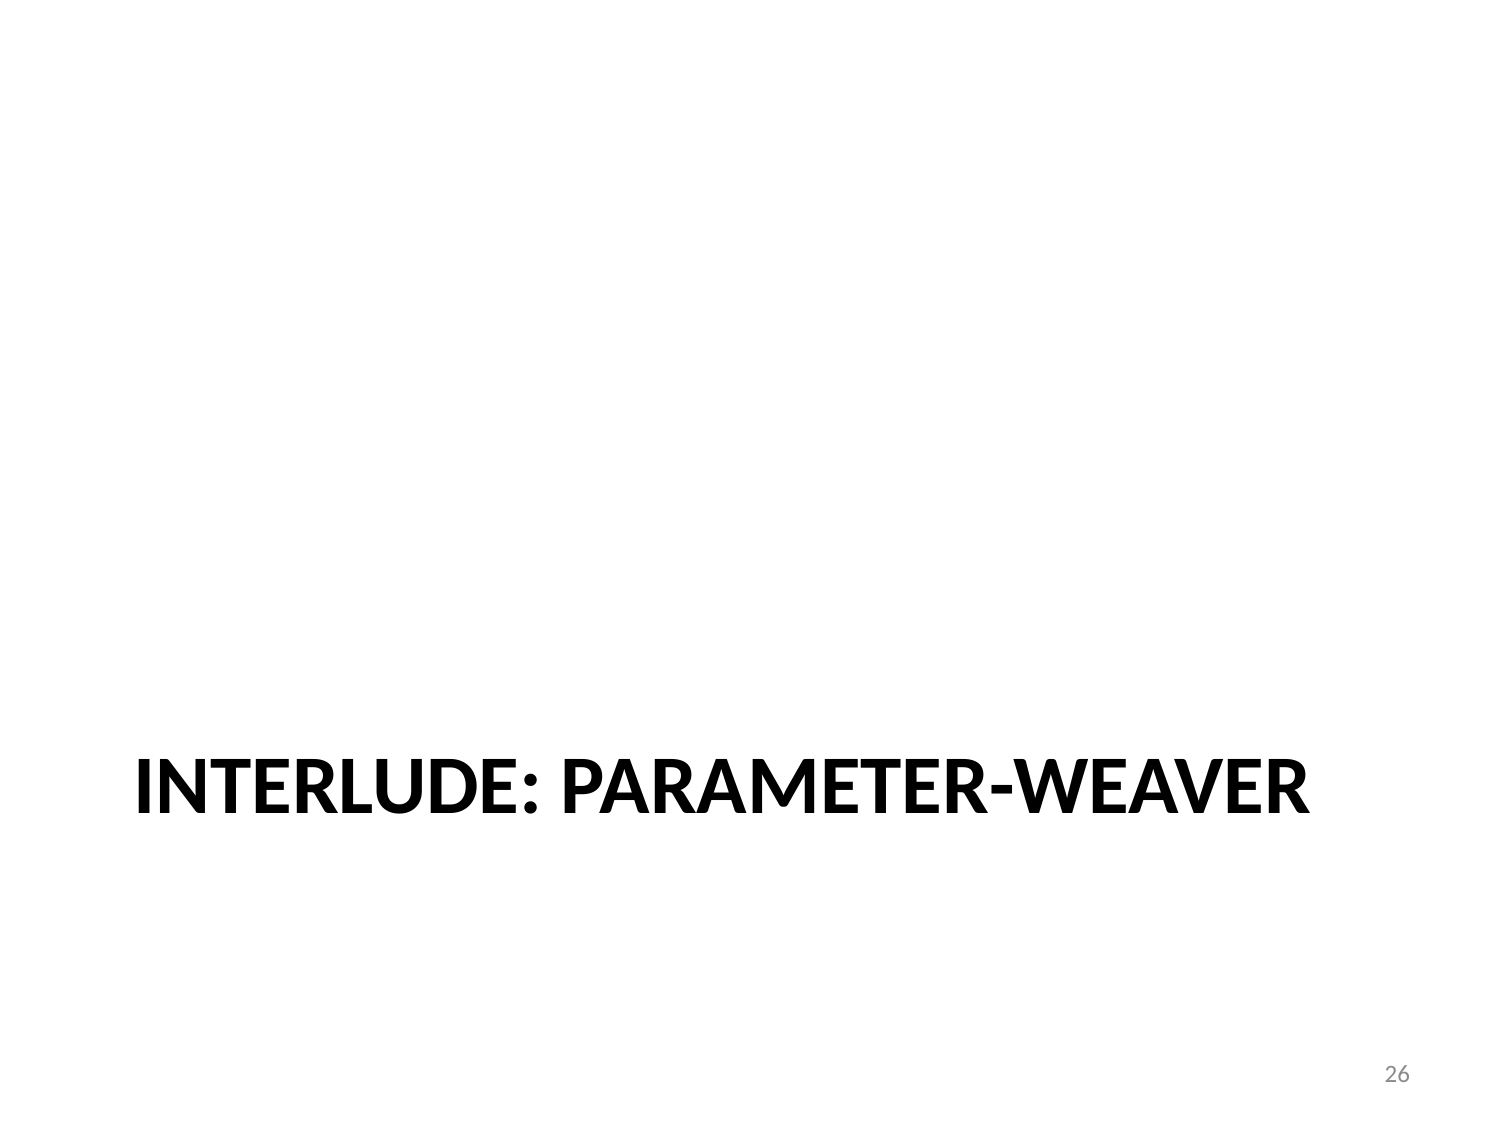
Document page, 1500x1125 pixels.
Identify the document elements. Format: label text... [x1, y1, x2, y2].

slide_number 26 [1074, 1042, 1425, 1103]
title Interlude: parameter-weaver [118, 722, 1394, 947]
